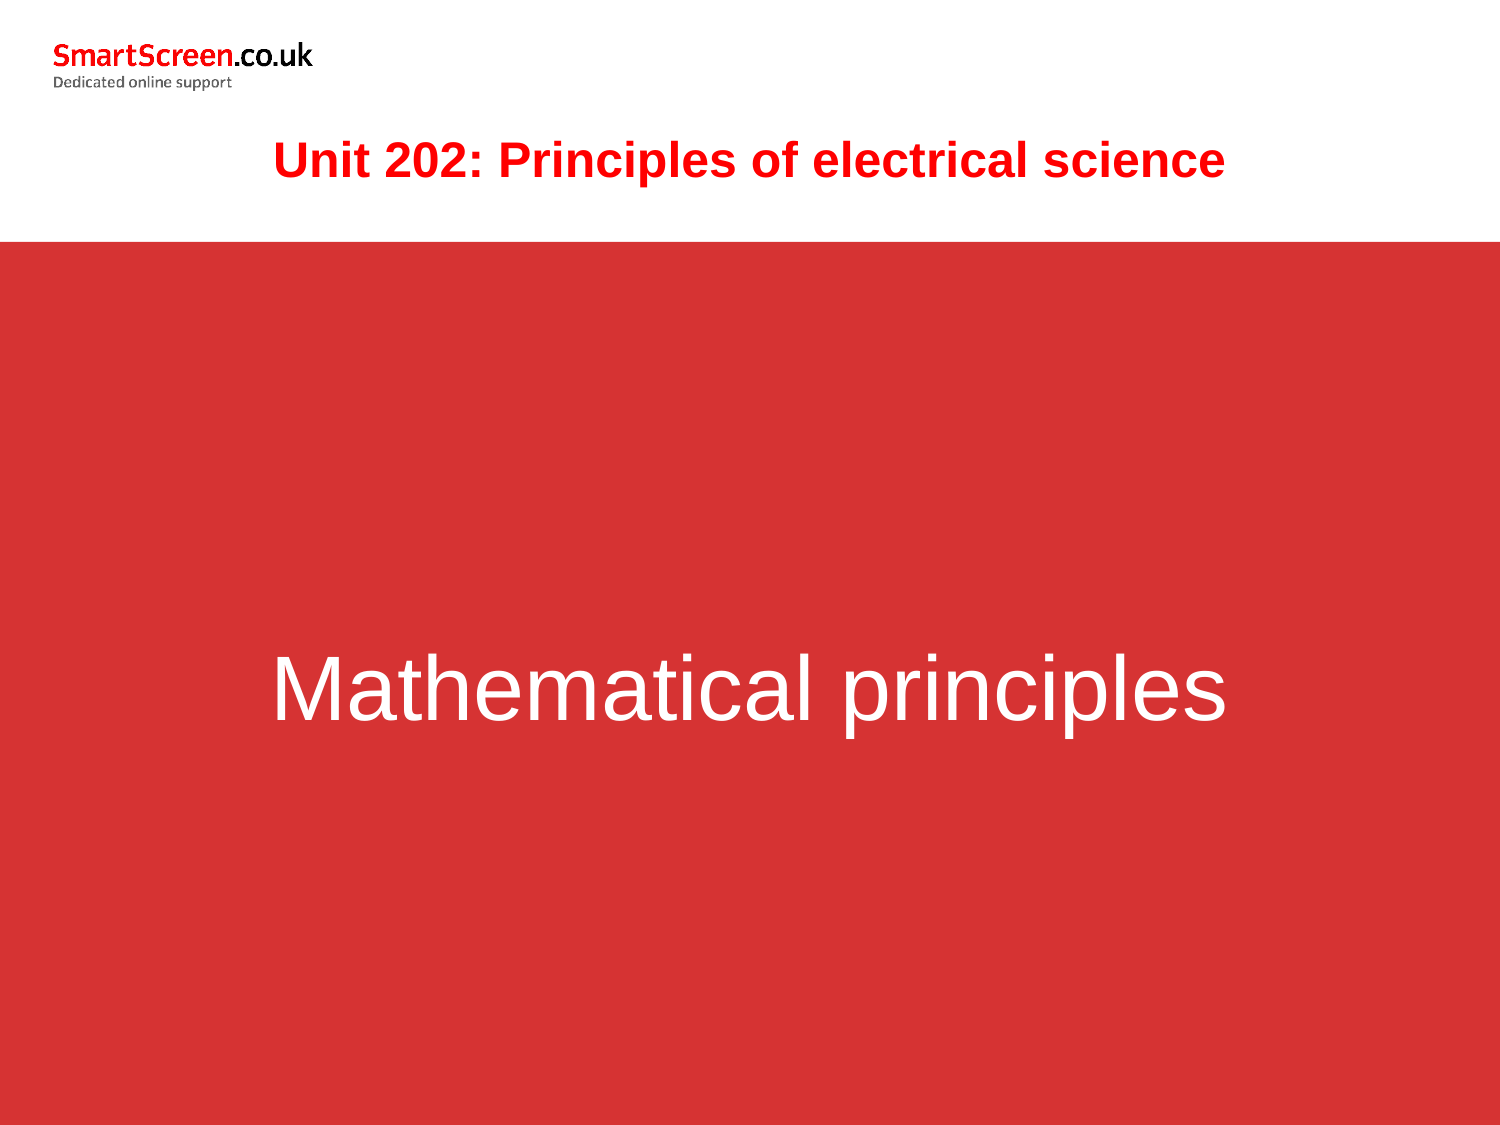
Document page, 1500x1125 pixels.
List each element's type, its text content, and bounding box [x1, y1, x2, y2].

picture [53, 42, 313, 91]
text_box Unit 202: Principles of electrical science [0, 113, 1500, 209]
list Mathematical principles [0, 241, 1500, 1125]
